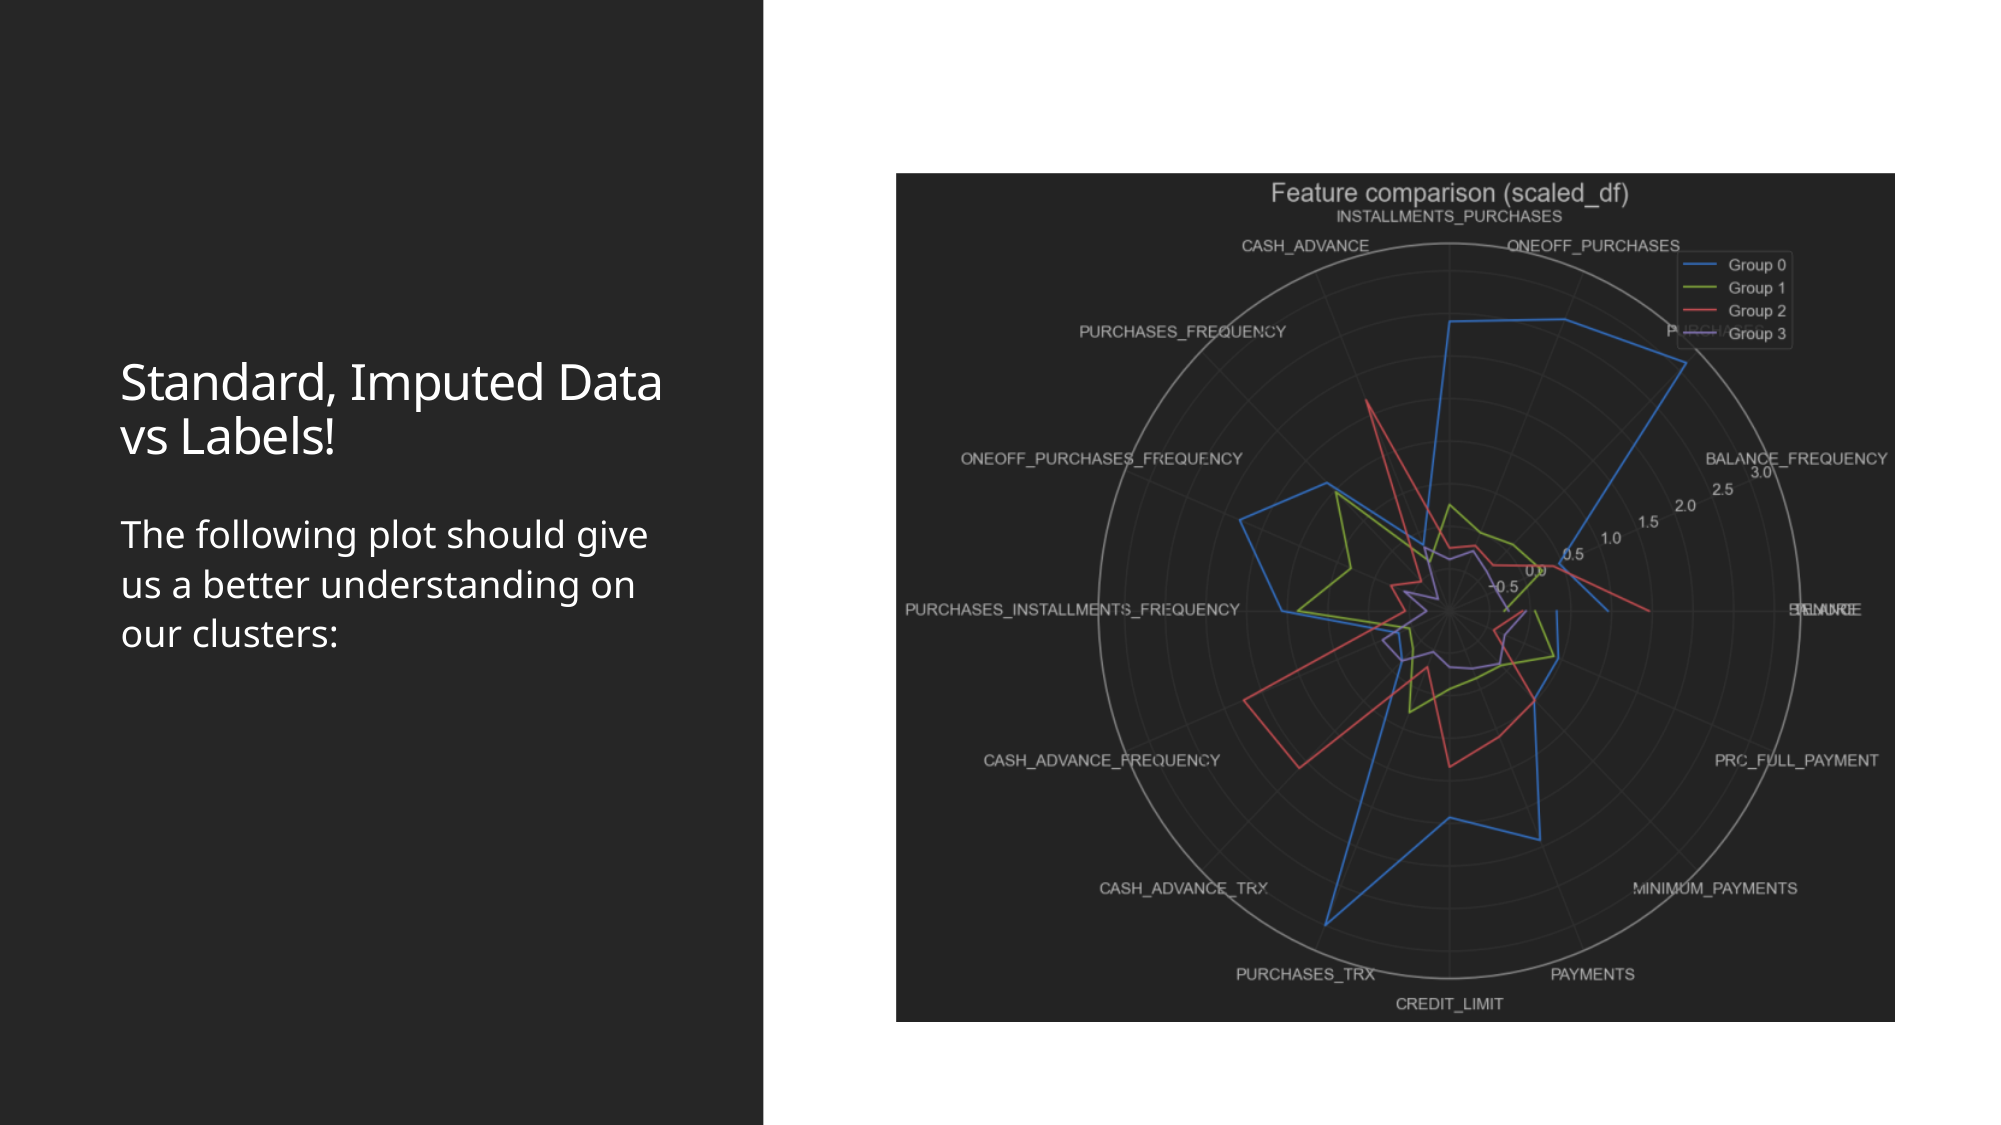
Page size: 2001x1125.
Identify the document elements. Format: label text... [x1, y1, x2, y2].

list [894, 171, 1895, 1022]
list The following plot should give us a better understanding on our clusters: [105, 499, 683, 1002]
title Standard, Imputed Data vs Labels! [105, 128, 683, 473]
